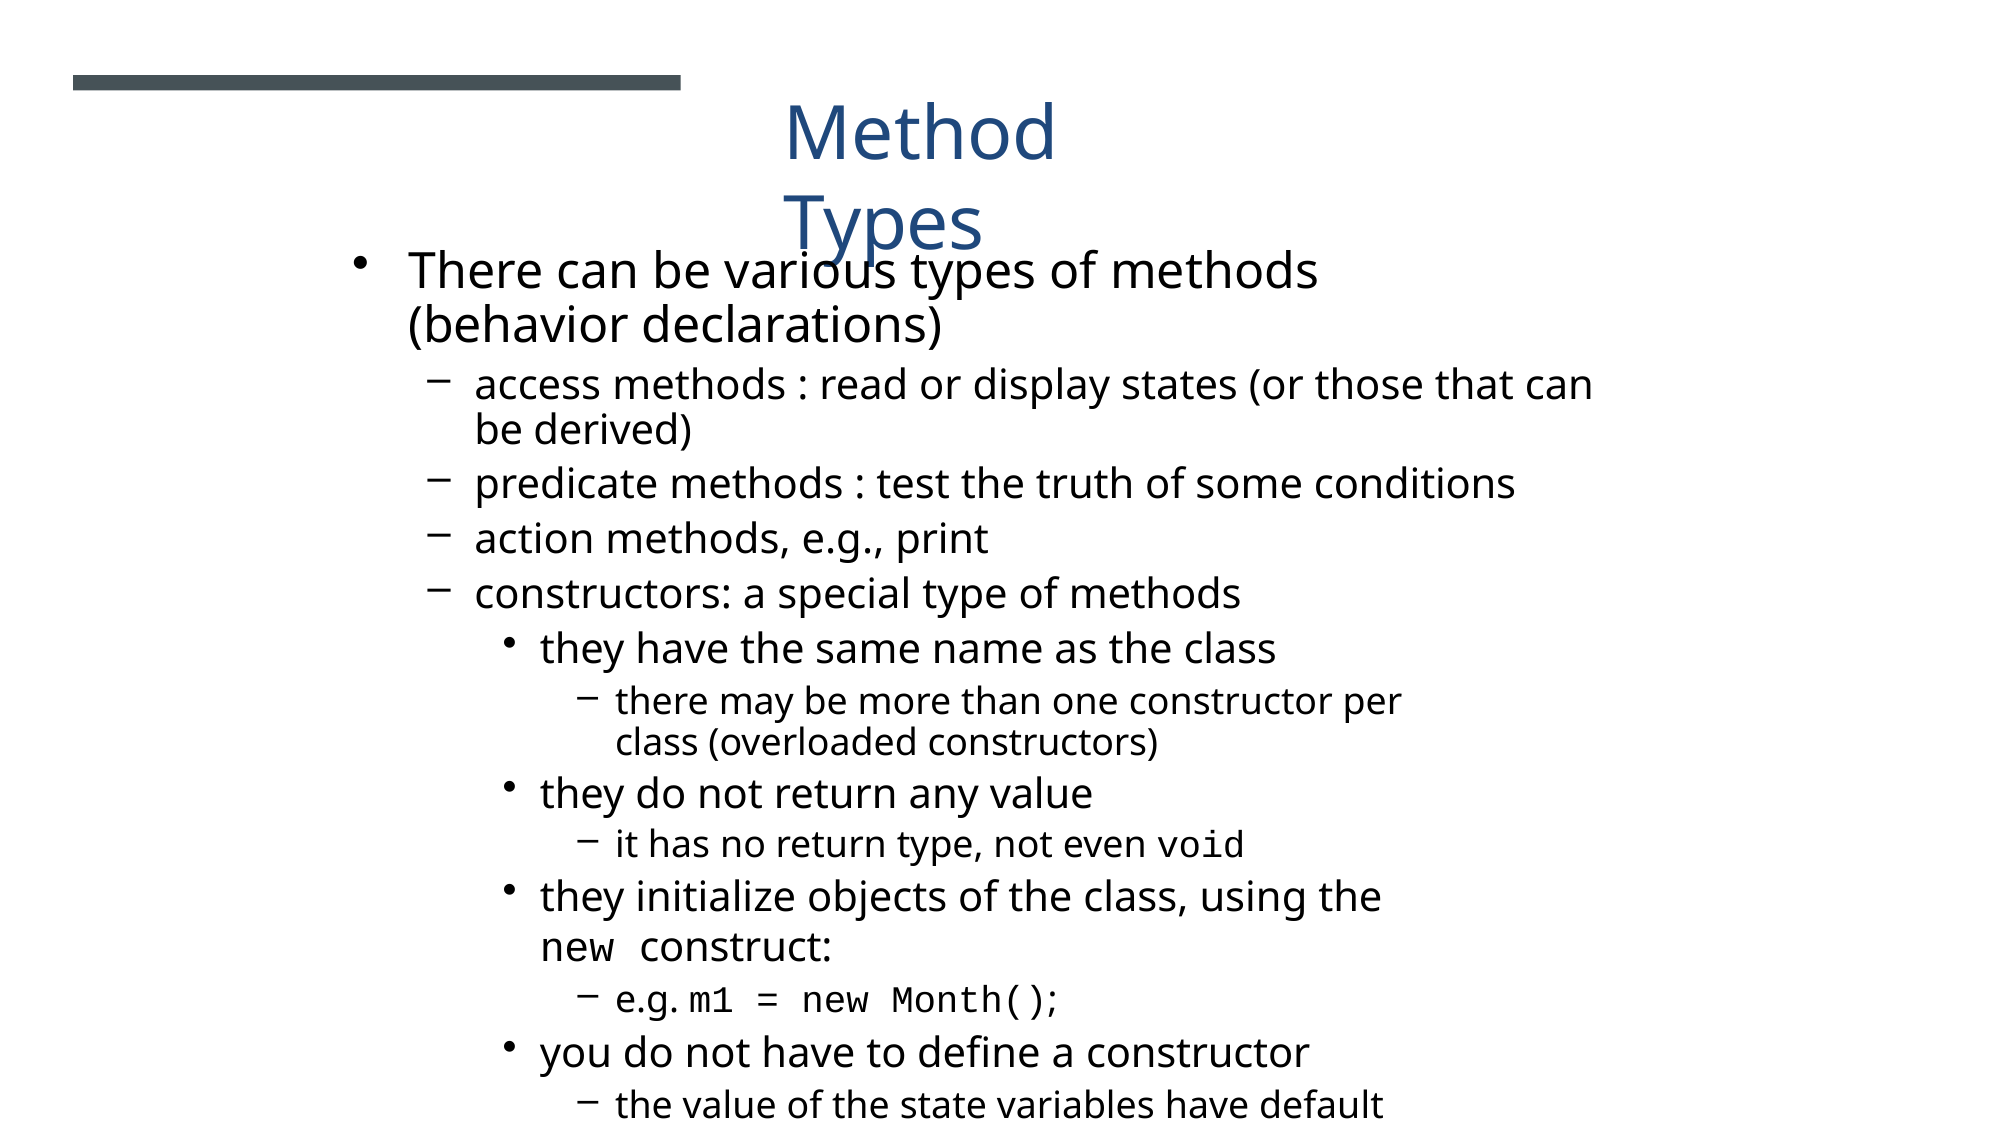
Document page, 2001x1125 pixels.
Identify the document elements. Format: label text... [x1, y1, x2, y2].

text_box [73, 75, 681, 91]
text_box There can be various types of methods (behavior declarations) access methods : read or display states (or those that can be derived) predicate methods : test the truth of some conditions action methods, e.g., print constructors: a special type of methods they have the same name as the class there may be more than one constructor per class (overloaded constructors) they do not return any value it has no return type, not even void they initialize objects of the class, using the new construct: e.g. m1 = new Month(); you do not have to define a constructor the value of the state variables have default value [350, 235, 1618, 1125]
title Method Types [781, 82, 1256, 235]
